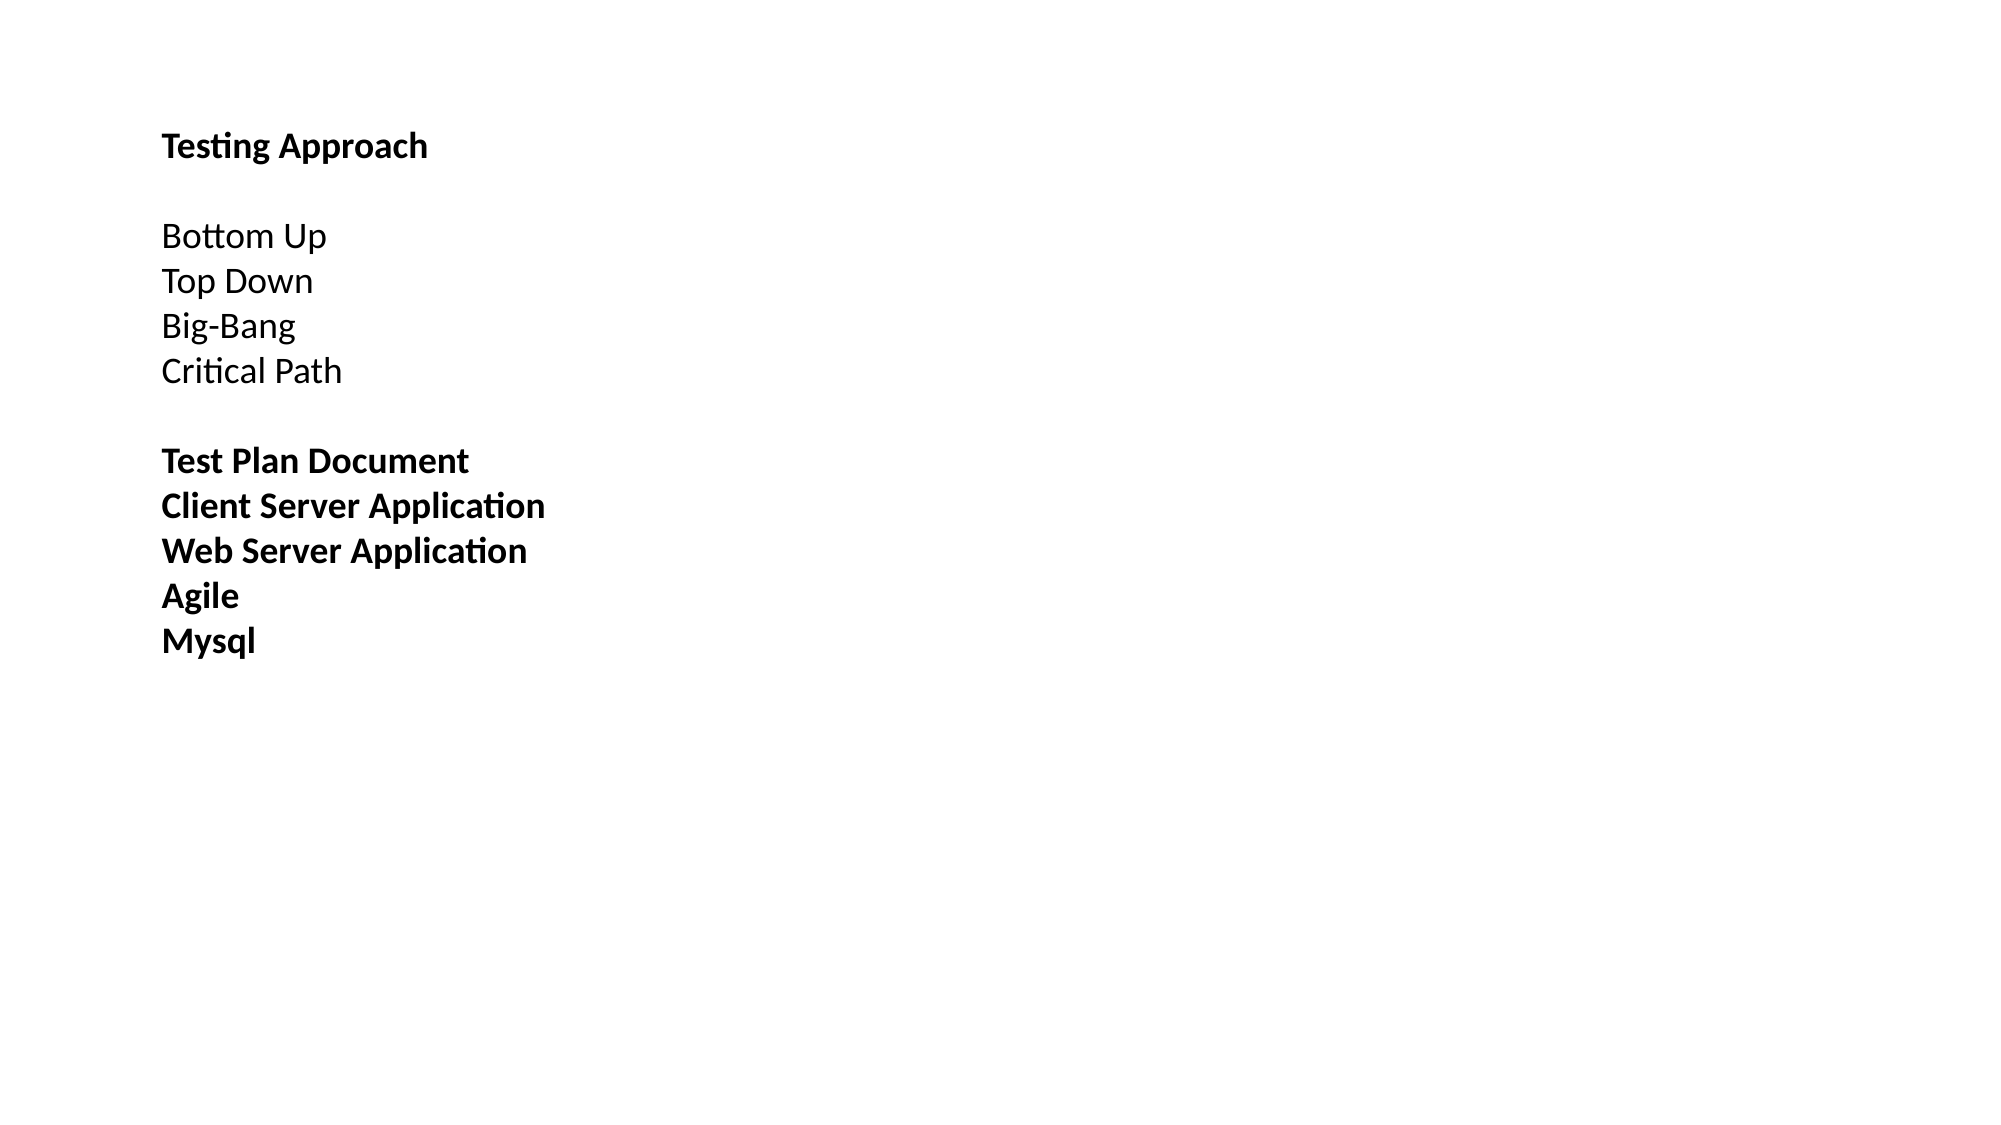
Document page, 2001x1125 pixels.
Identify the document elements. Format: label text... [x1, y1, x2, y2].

text_box Testing Approach Bottom Up Top Down Big-Bang Critical Path Test Plan Document Client Server Application Web Server Application Agile Mysql [146, 114, 562, 804]
